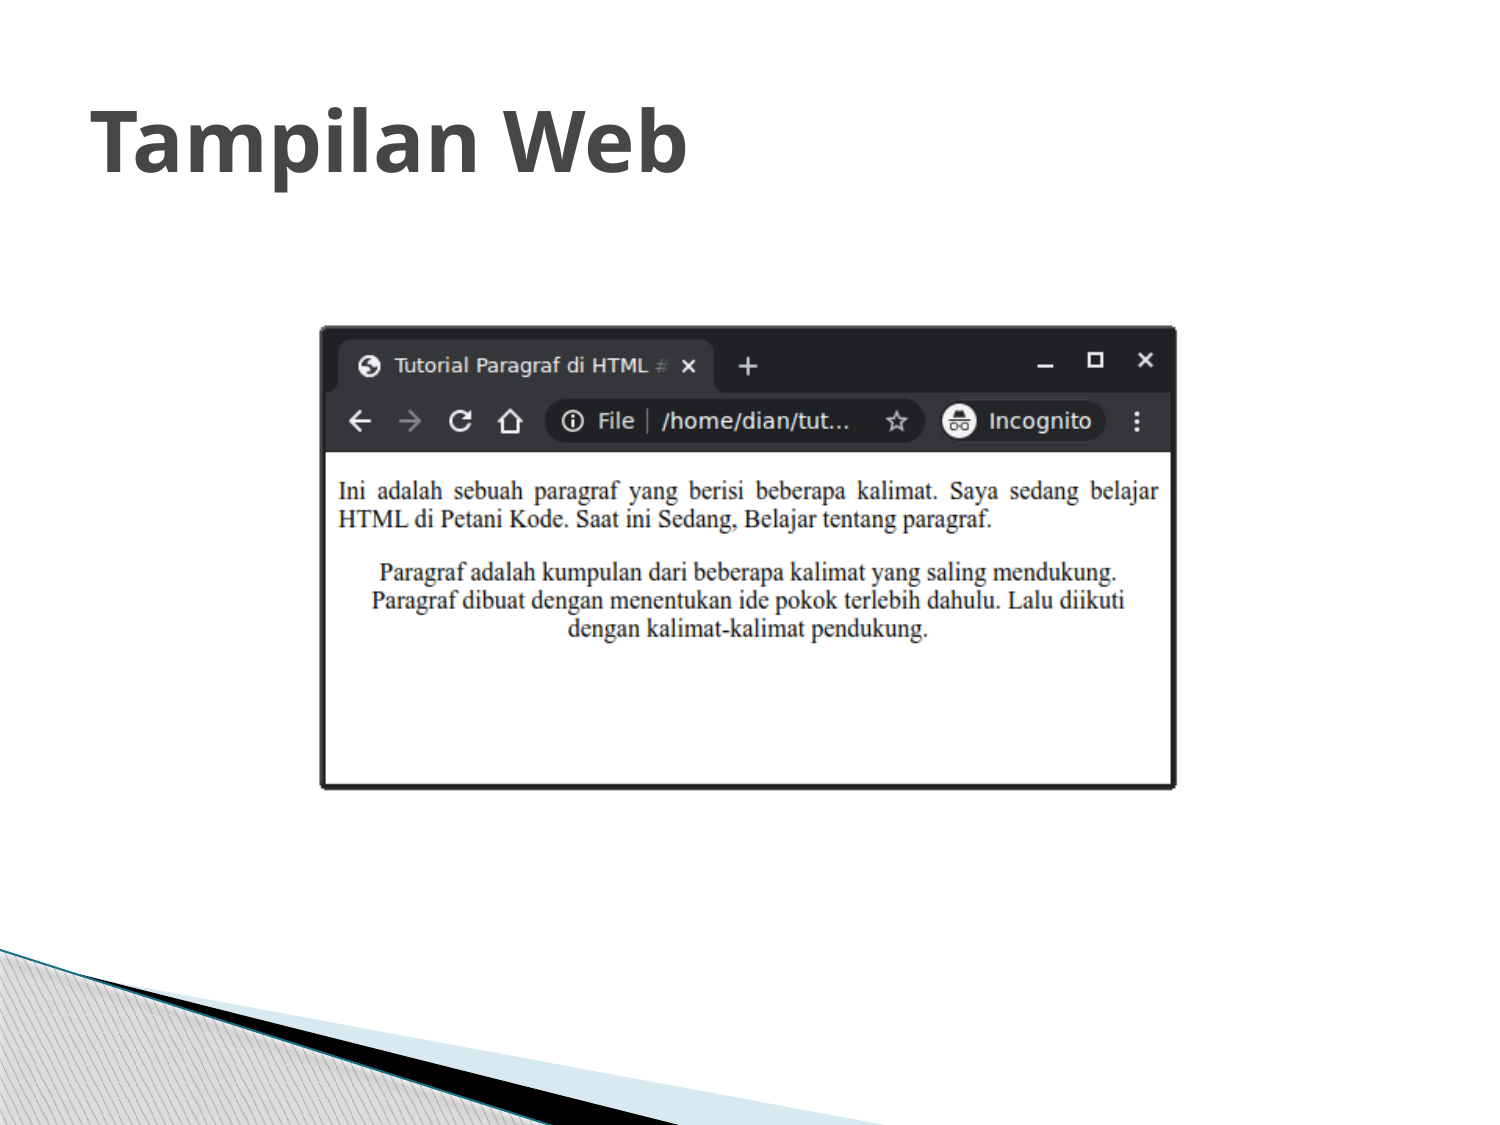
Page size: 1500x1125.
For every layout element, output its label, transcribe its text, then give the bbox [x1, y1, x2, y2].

picture [315, 321, 1185, 804]
title Tampilan Web [75, 45, 1425, 233]
